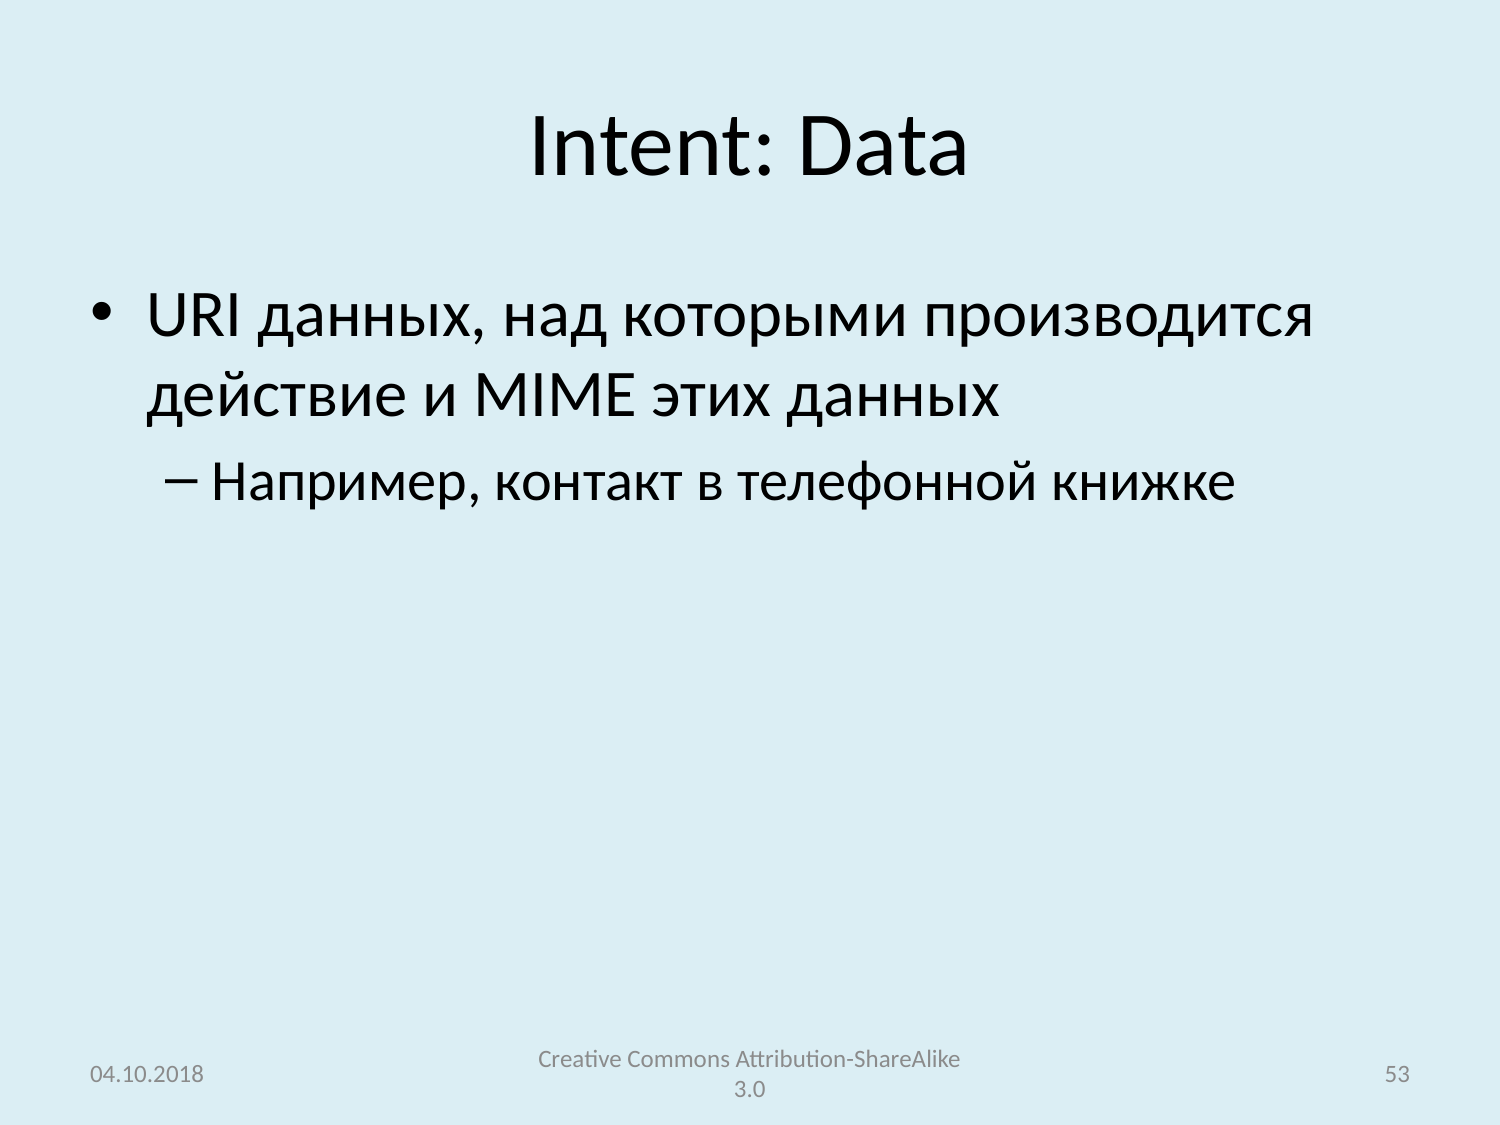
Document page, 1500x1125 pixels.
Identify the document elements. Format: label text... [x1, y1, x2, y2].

list URI данных, над которыми производится действие и MIME этих данных Например, контакт в телефонной книжке [74, 262, 1426, 1006]
slide_number 53 [1074, 1042, 1425, 1103]
footer Creative Commons Attribution-ShareAlike 3.0 [512, 1042, 988, 1103]
title Intent: Data [74, 44, 1426, 233]
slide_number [75, 1042, 425, 1103]
